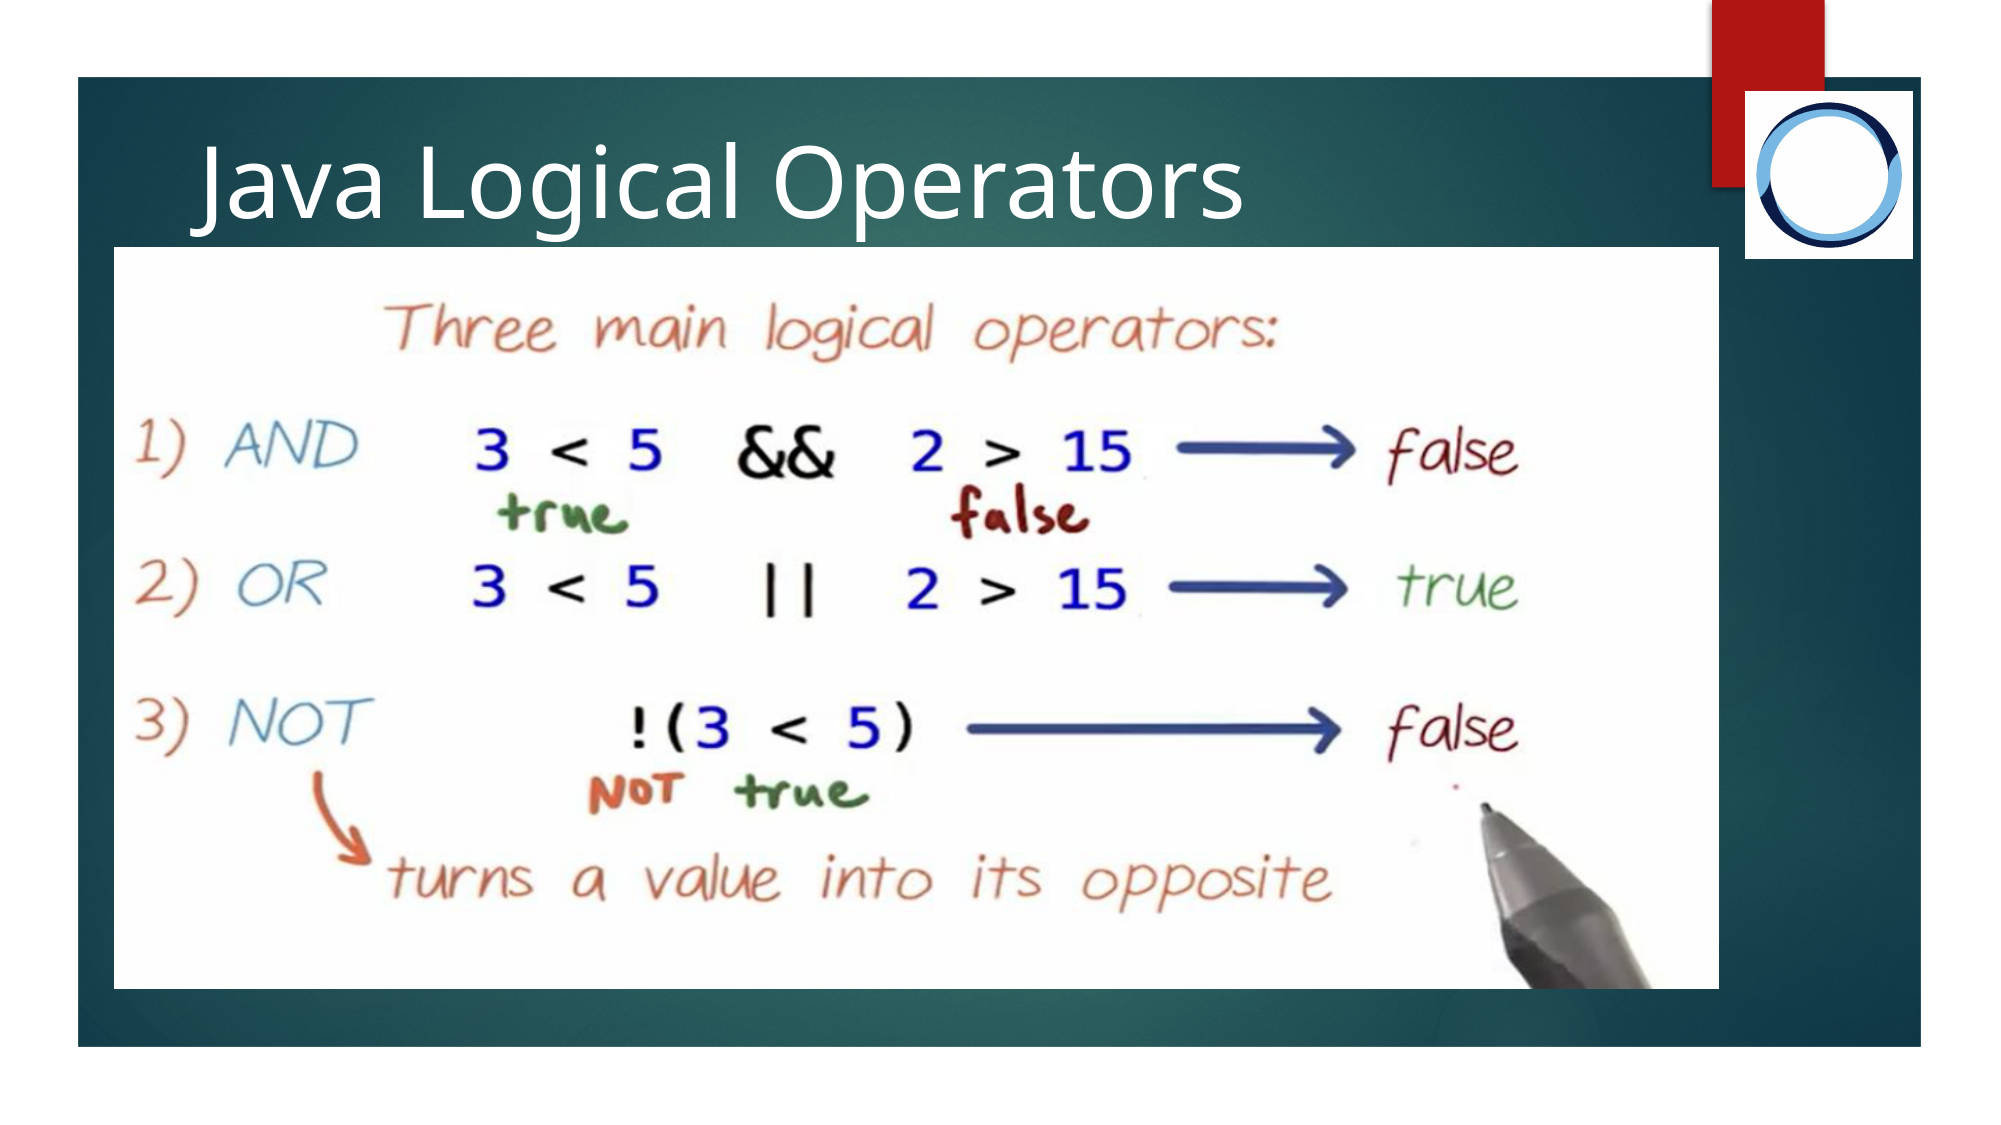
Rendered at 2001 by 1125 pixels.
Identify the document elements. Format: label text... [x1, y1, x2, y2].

picture [1745, 90, 1914, 259]
text_box Java Logical Operators [184, 110, 1263, 244]
picture [114, 246, 1719, 990]
